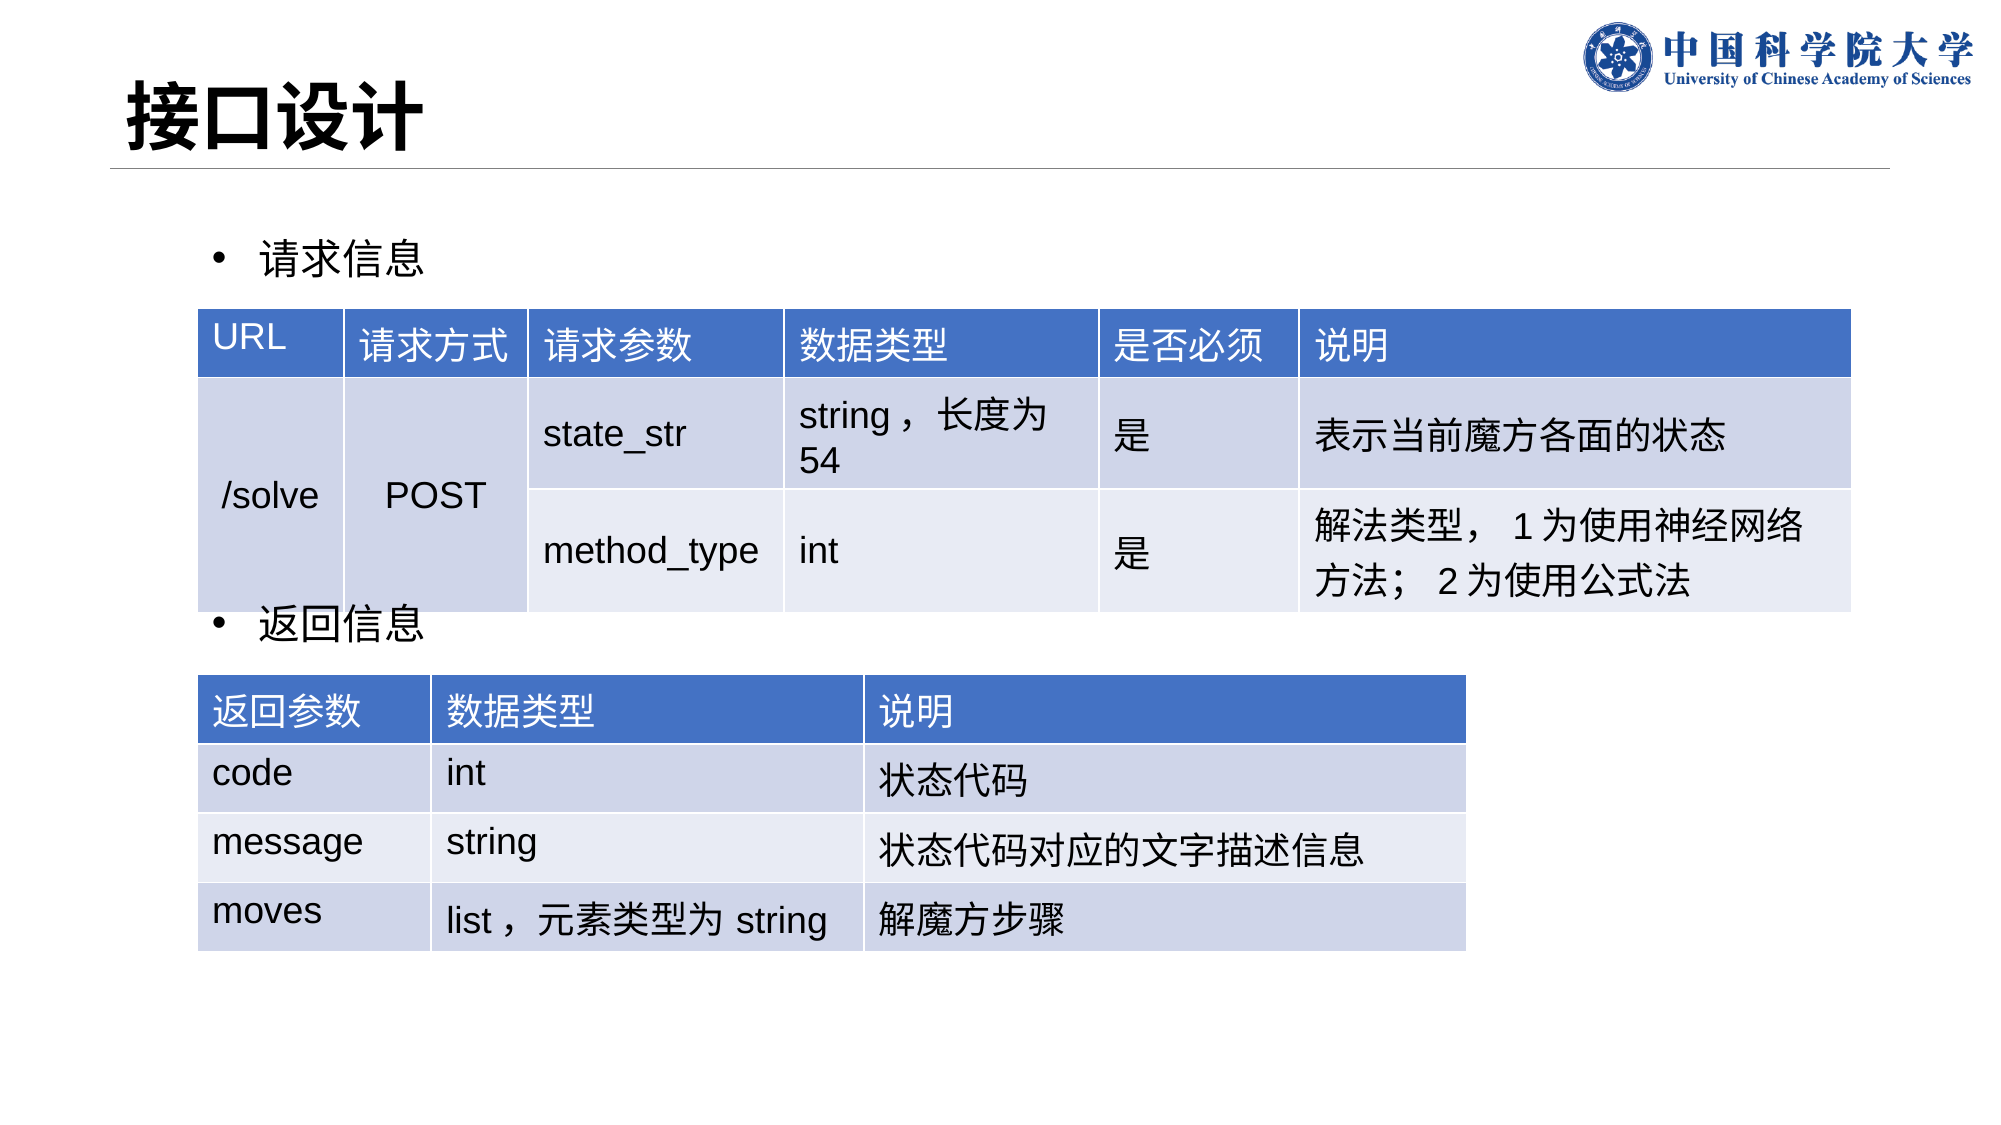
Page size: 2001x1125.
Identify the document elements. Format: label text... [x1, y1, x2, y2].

table_cell 状态代码 [865, 745, 1466, 812]
table_cell POST [345, 378, 527, 590]
table_cell int [432, 745, 863, 812]
table_header 数据类型 [785, 309, 1098, 377]
table_cell 解法类型，1为使用神经网络方法；2为使用公式法 [1300, 490, 1851, 612]
title 接口设计 [109, 0, 1890, 169]
table_header 说明 [865, 675, 1466, 743]
table_cell 是 [1100, 490, 1298, 612]
table_cell int [785, 490, 1098, 612]
table_cell 状态代码对应的文字描述信息 [865, 814, 1466, 882]
table_cell 是 [1100, 378, 1298, 488]
table_cell list，元素类型为string [432, 883, 863, 951]
table_header 是否必须 [1100, 309, 1298, 377]
picture [1890, 22, 1973, 92]
table_header 请求方式 [345, 309, 527, 377]
table_cell moves [198, 883, 430, 951]
table_cell string，长度为54 [785, 378, 1098, 488]
text_box 请求信息 [197, 224, 555, 290]
table_header 数据类型 [432, 675, 863, 743]
table_cell code [198, 745, 430, 812]
table_header 返回参数 [198, 675, 430, 743]
table_cell /solve [198, 378, 343, 590]
table_cell 解魔方步骤 [865, 883, 1466, 951]
table_cell 表示当前魔方各面的状态 [1300, 378, 1851, 488]
text_box 返回信息 [197, 590, 555, 655]
table_header URL [198, 309, 343, 377]
table_cell state_str [529, 378, 783, 488]
table_cell method_type [529, 490, 783, 612]
table_cell message [198, 814, 430, 882]
table_header 说明 [1300, 309, 1851, 377]
table_header 请求参数 [529, 309, 783, 377]
table_cell string [432, 814, 863, 882]
